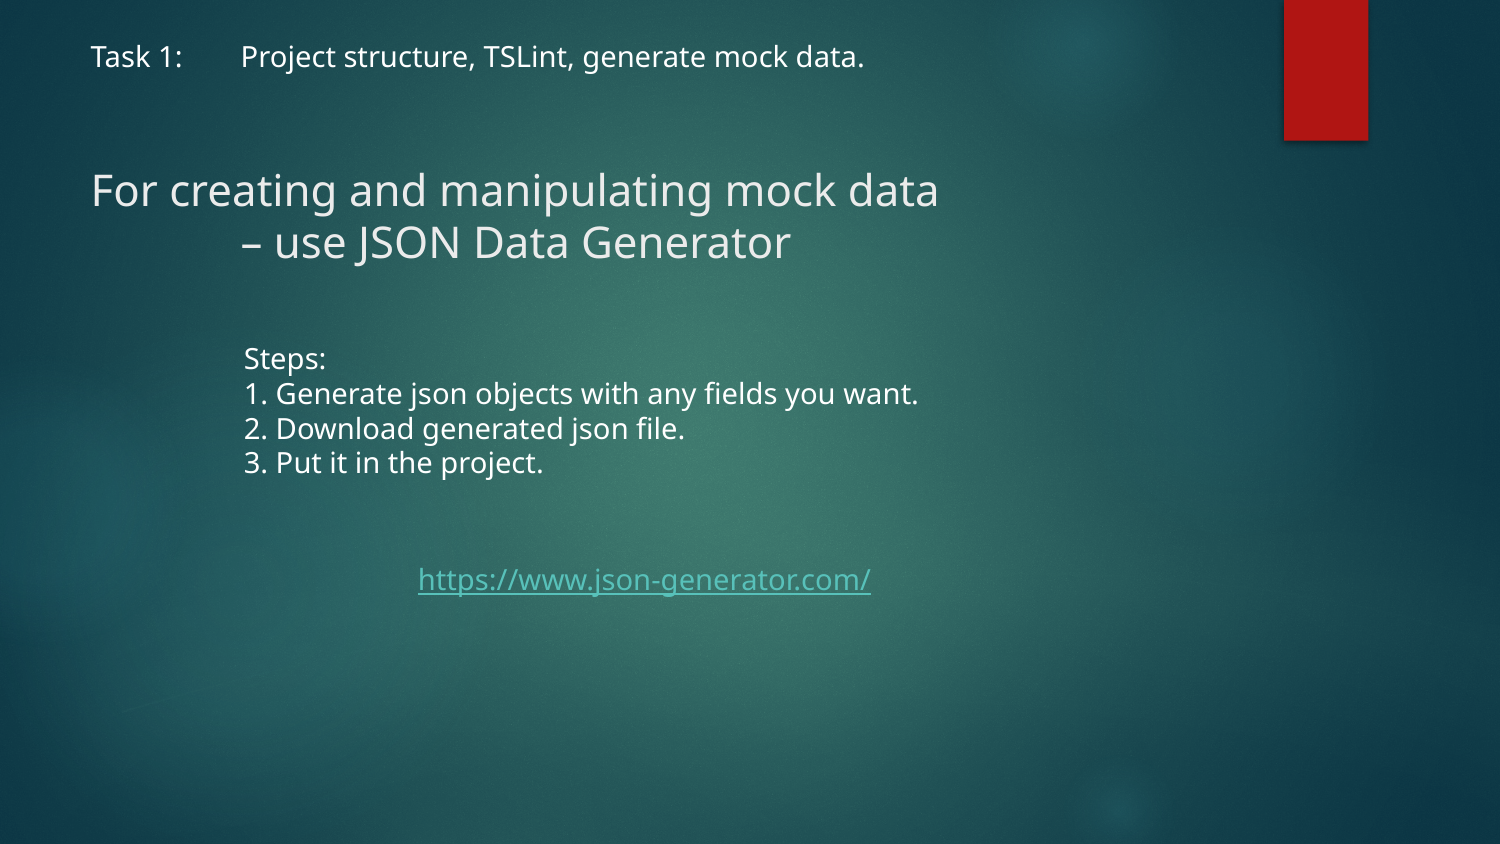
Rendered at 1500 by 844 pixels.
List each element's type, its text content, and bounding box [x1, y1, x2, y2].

text_box Task 1: Project structure, TSLint, generate mock data. [79, 32, 1189, 79]
text_box https://www.json-generator.com/ [406, 555, 963, 602]
title For creating and manipulating mock data – use JSON Data Generator [79, 157, 1237, 274]
text_box Steps: 1. Generate json objects with any fields you want. 2. Download generated json file. 3. Put it in the project. [232, 334, 1023, 481]
picture [0, 0, 1500, 844]
